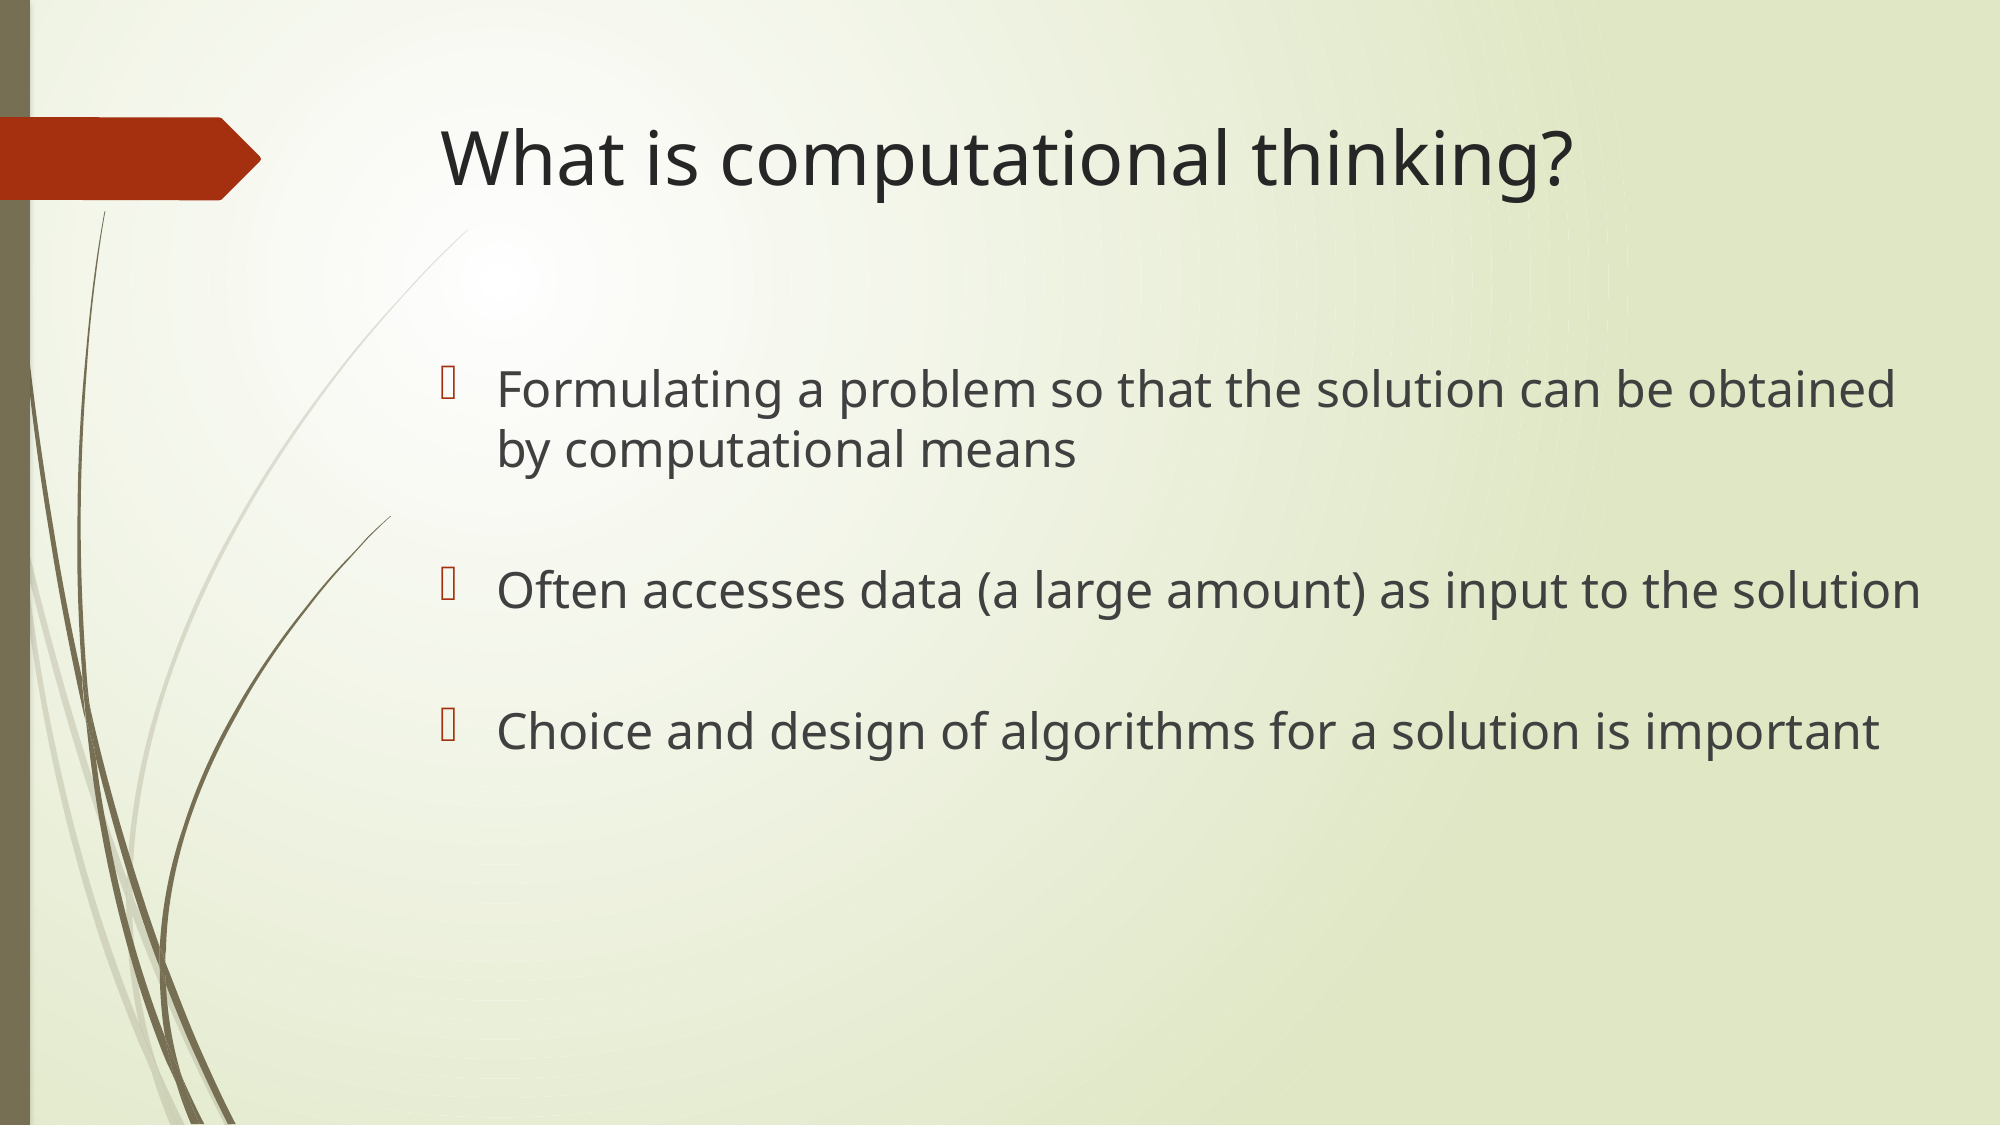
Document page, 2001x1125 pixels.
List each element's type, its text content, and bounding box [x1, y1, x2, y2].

title What is computational thinking? [425, 102, 1888, 313]
list Formulating a problem so that the solution can be obtained by computational means Often accesses data (a large amount) as input to the solution Choice and design of algorithms for a solution is important [424, 350, 1947, 970]
